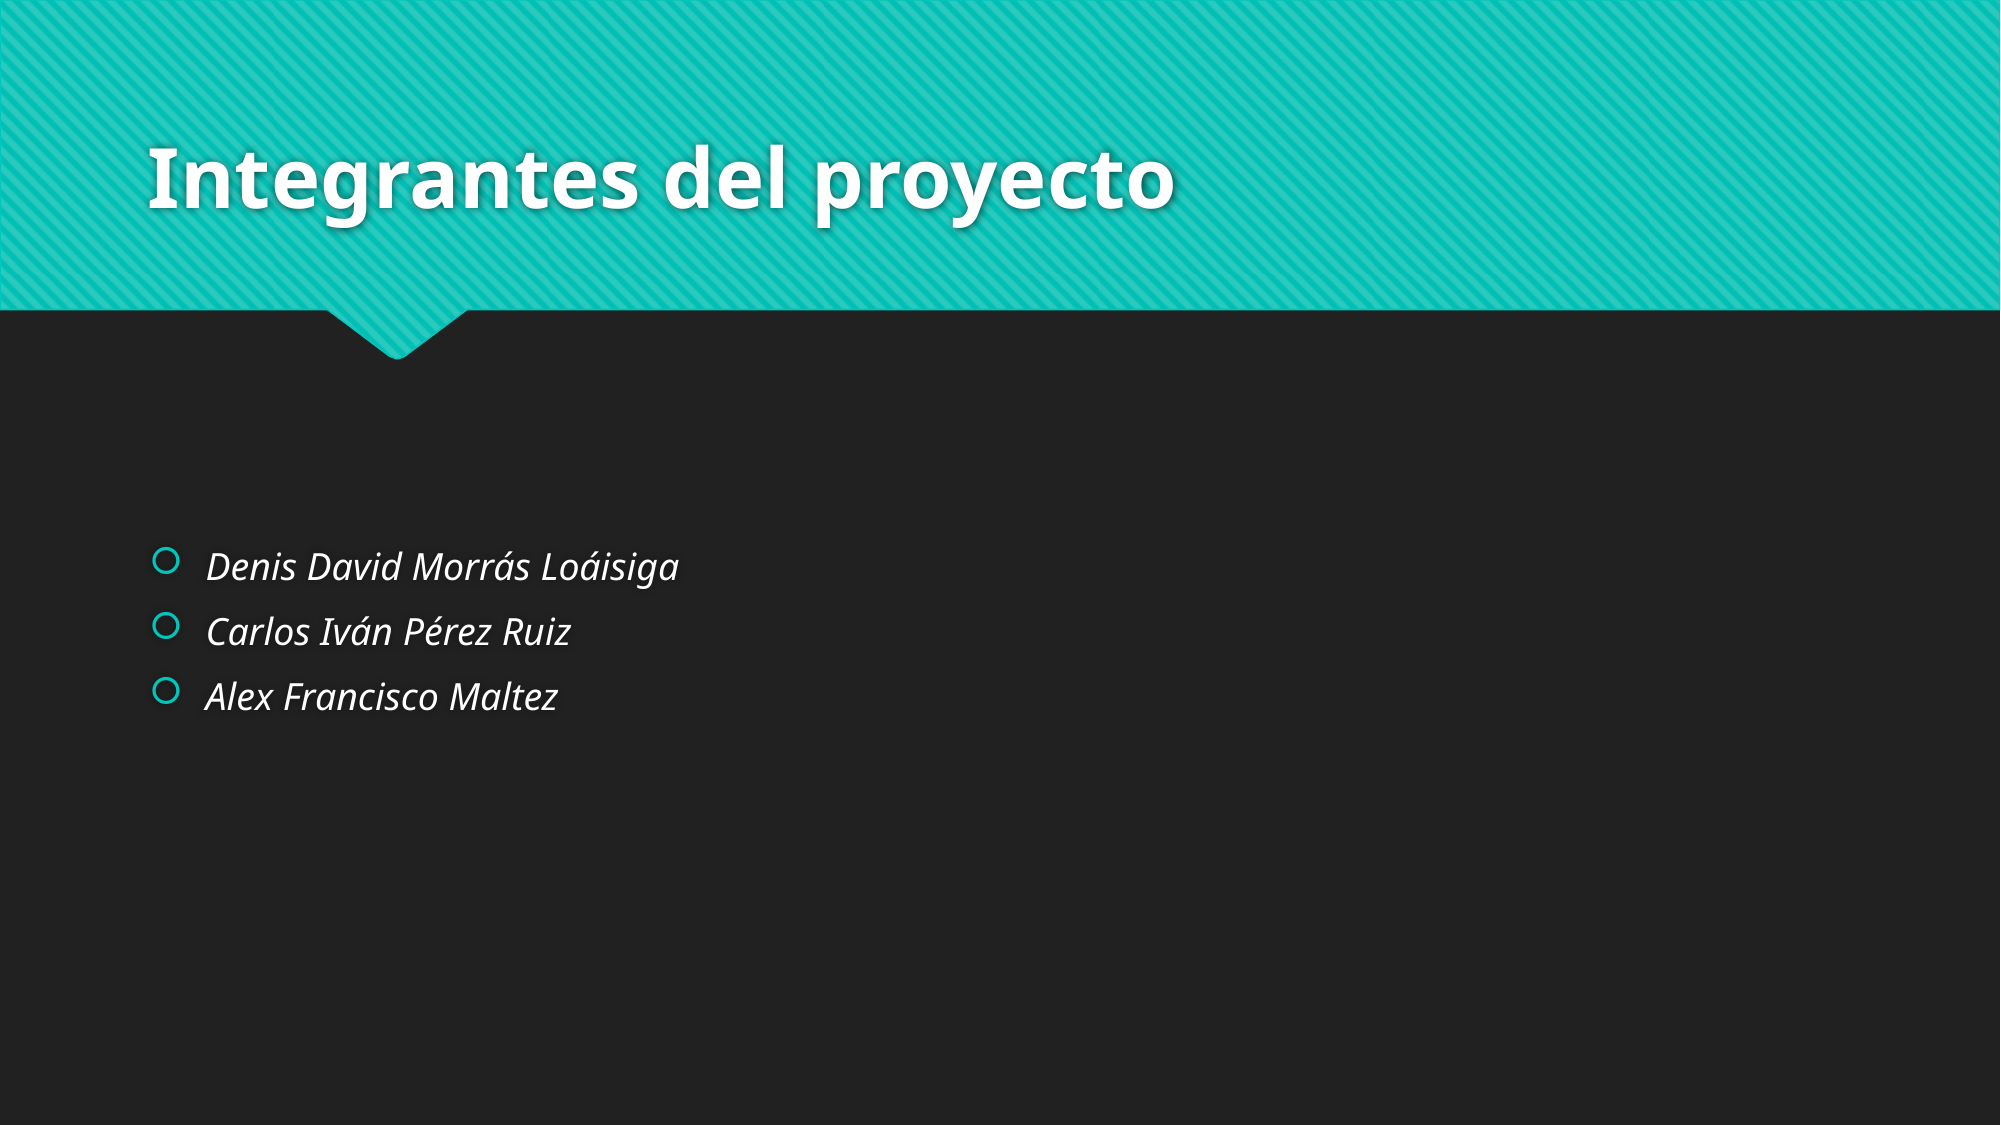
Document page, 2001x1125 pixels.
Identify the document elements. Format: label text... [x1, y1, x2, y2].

title Integrantes del proyecto [132, 73, 1868, 233]
list Denis David Morrás Loáisiga Carlos Iván Pérez Ruiz Alex Francisco Maltez [134, 364, 1866, 962]
